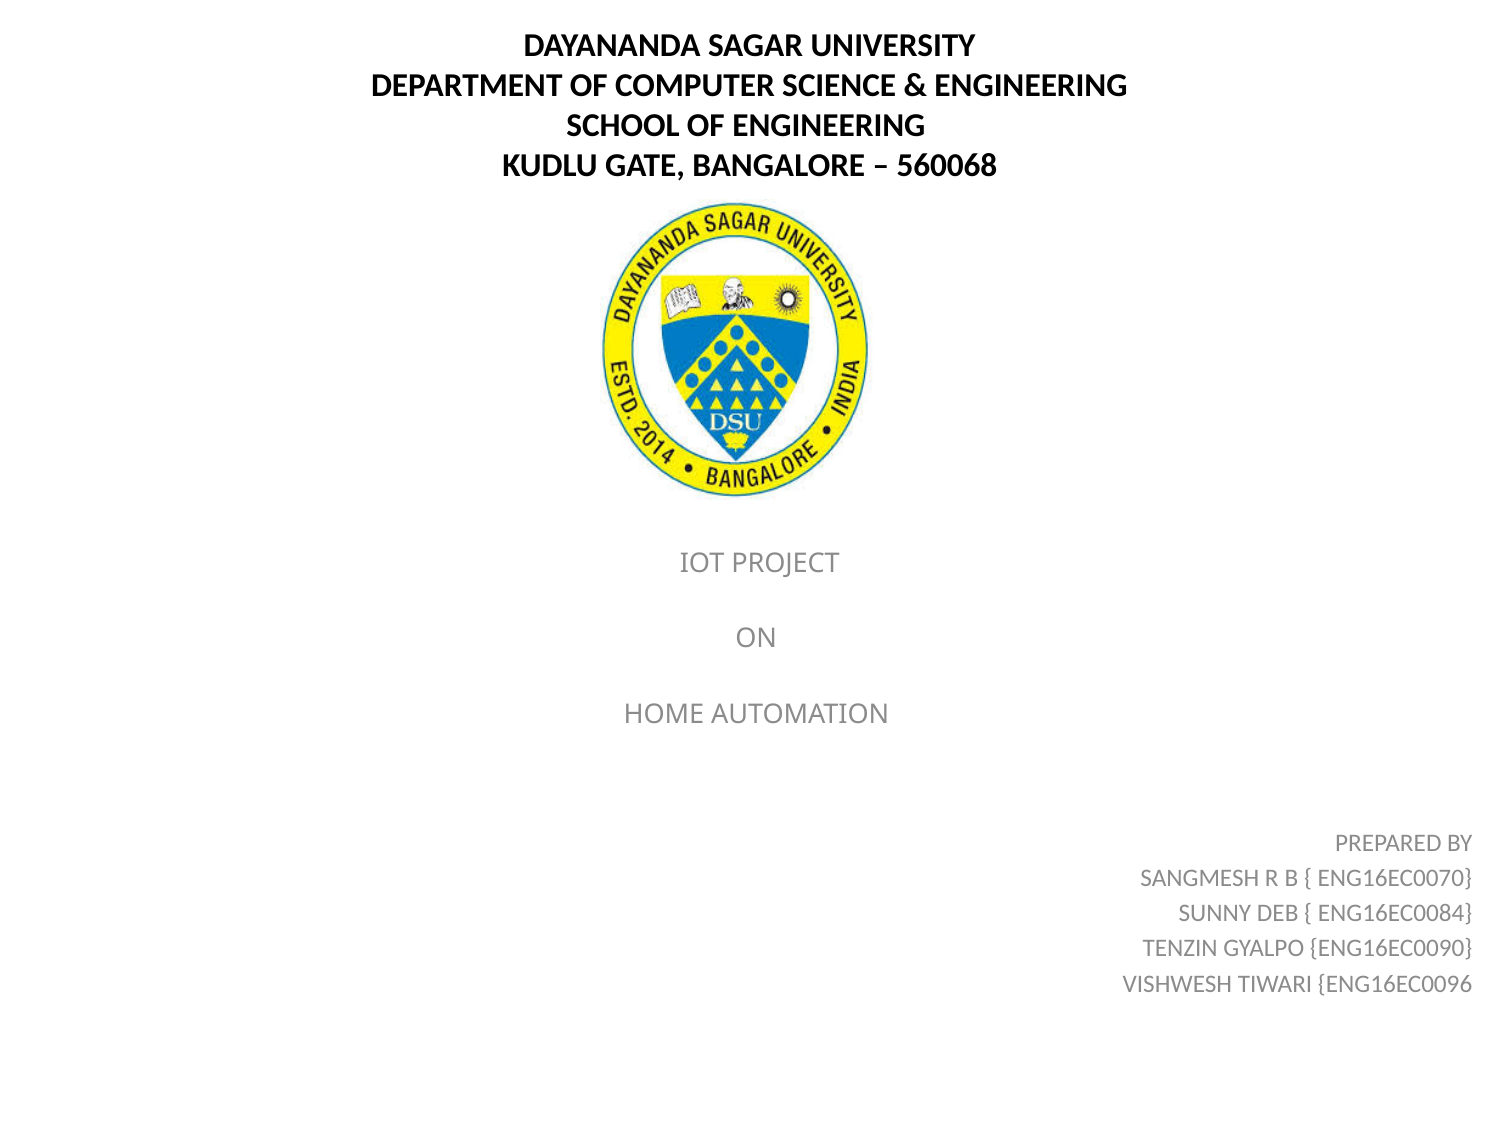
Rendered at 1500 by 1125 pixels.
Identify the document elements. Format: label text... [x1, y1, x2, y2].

picture [599, 199, 876, 501]
title DAYANANDA SAGAR UNIVERSITY DEPARTMENT OF COMPUTER SCIENCE & ENGINEERING SCHOOL OF ENGINEERING KUDLU GATE, BANGALORE – 560068 [112, 75, 1388, 251]
subtitle IOT PROJECT ON HOME AUTOMATION PREPARED BY SANGMESH R B { ENG16EC0070} SUNNY DEB { ENG16EC0084} TENZIN GYALPO {ENG16EC0090} VISHWESH TIWARI {ENG16EC0096 [24, 500, 1488, 1075]
